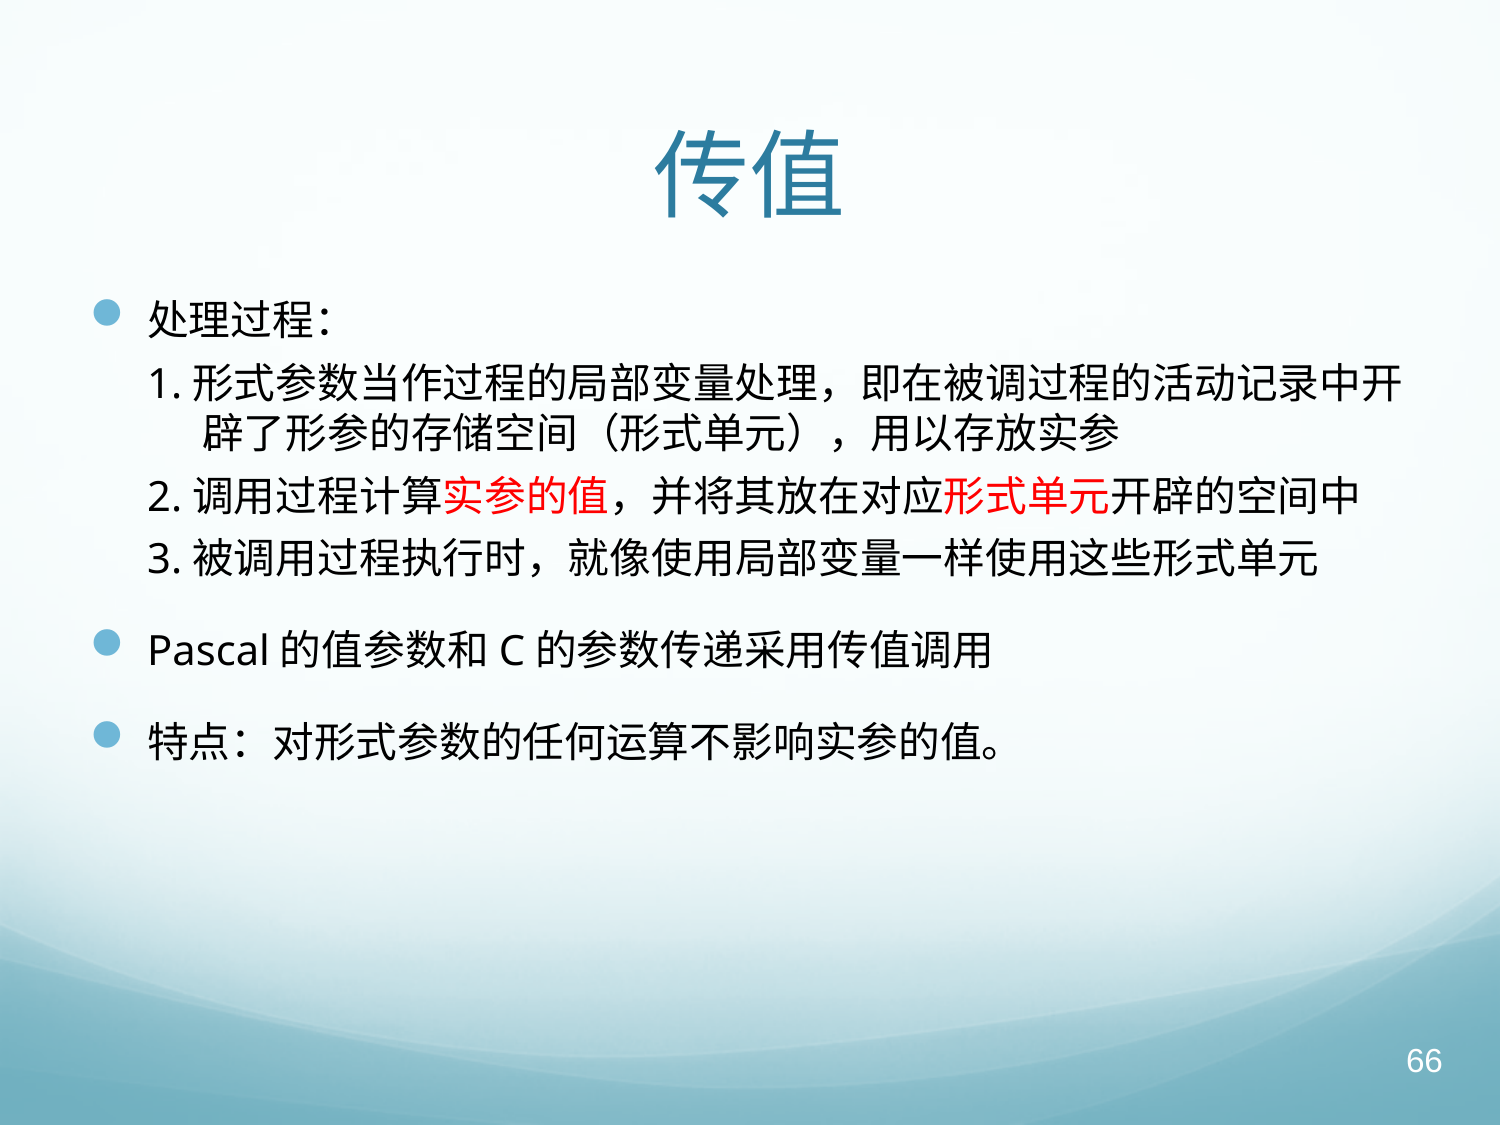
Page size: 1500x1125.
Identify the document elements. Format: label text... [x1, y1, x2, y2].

list 处理过程： 1.形式参数当作过程的局部变量处理，即在被调过程的活动记录中开辟了形参的存储空间（形式单元），用以存放实参 2.调用过程计算实参的值，并将其放在对应形式单元开辟的空间中 3.被调用过程执行时，就像使用局部变量一样使用这些形式单元 Pascal的值参数和C的参数传递采用传值调用 特点：对形式参数的任何运算不影响实参的值。 [74, 286, 1425, 1030]
title 传值 [90, 17, 1410, 237]
slide_number 66 [1295, 1029, 1459, 1090]
